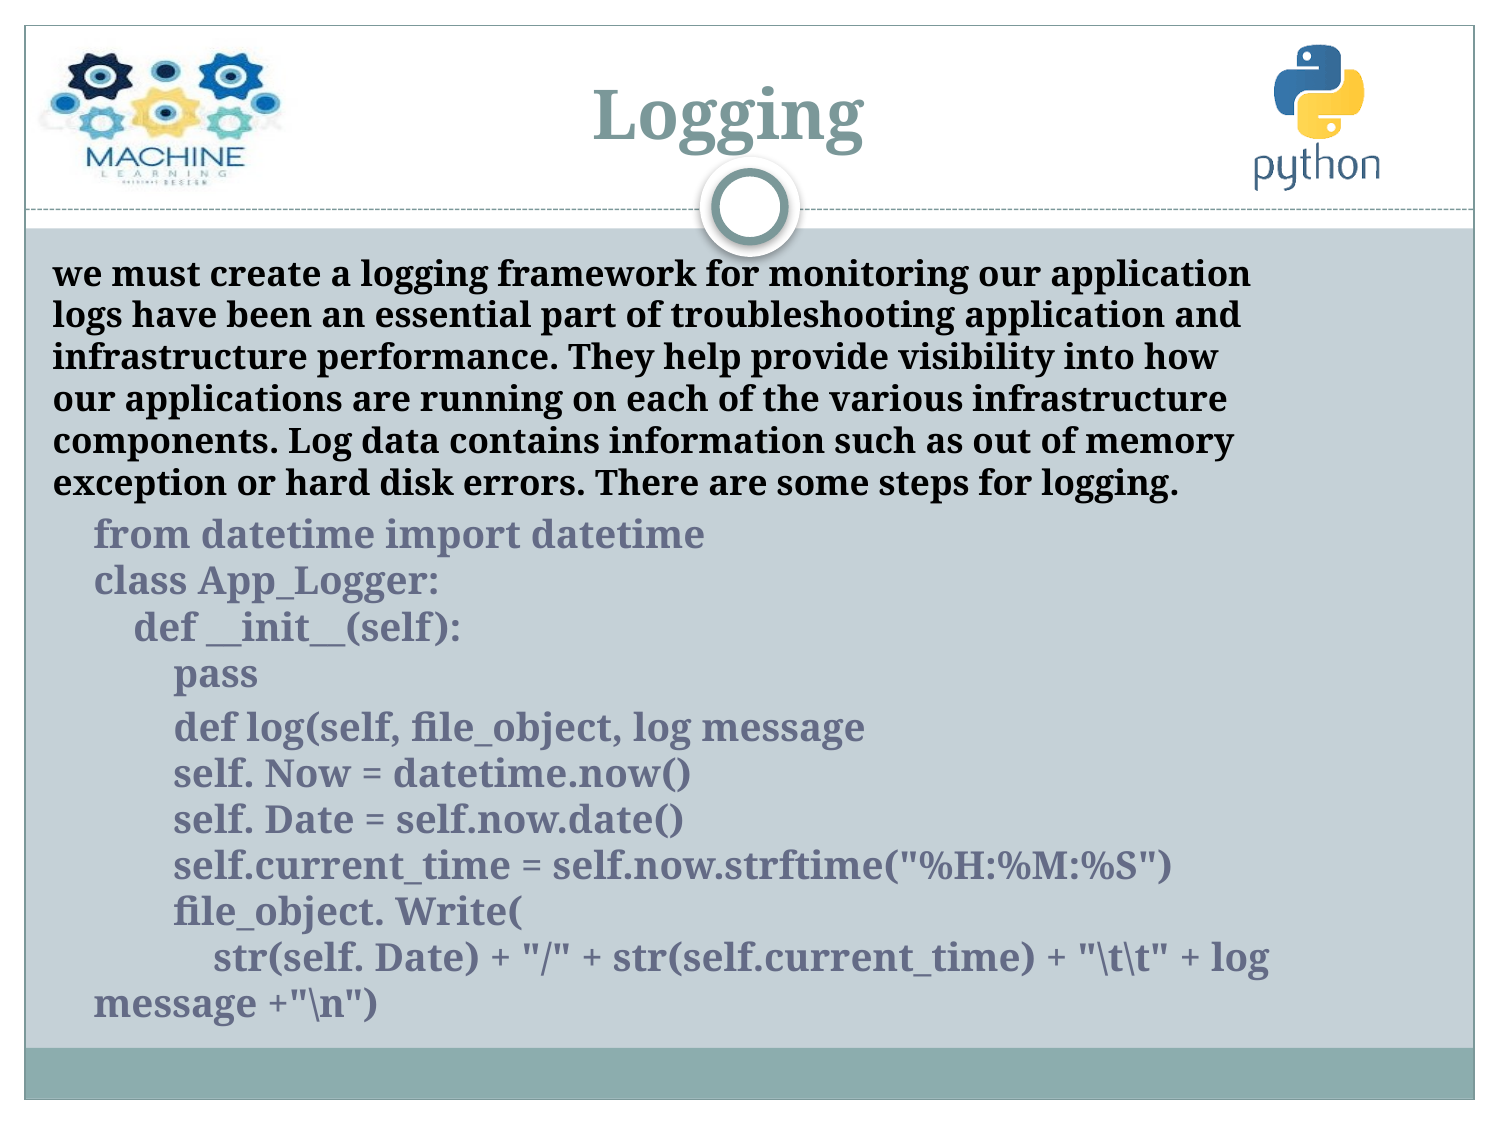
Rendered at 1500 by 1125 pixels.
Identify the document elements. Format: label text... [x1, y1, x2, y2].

list we must create a logging framework for monitoring our application logs have been an essential part of troubleshooting application and infrastructure performance. They help provide visibility into how our applications are running on each of the various infrastructure components. Log data contains information such as out of memory exception or hard disk errors. There are some steps for logging. from datetime import datetime class App_Logger: def __init__(self): pass def log(self, file_object, log message self. Now = datetime.now() self. Date = self.now.date() self.current_time = self.now.strftime("%H:%M:%S") file_object. Write( str(self. Date) + "/" + str(self.current_time) + "\t\t" + log message +"\n") [38, 243, 1424, 1035]
title Logging [307, 50, 1157, 161]
picture [1163, 42, 1471, 197]
picture [29, 30, 302, 197]
